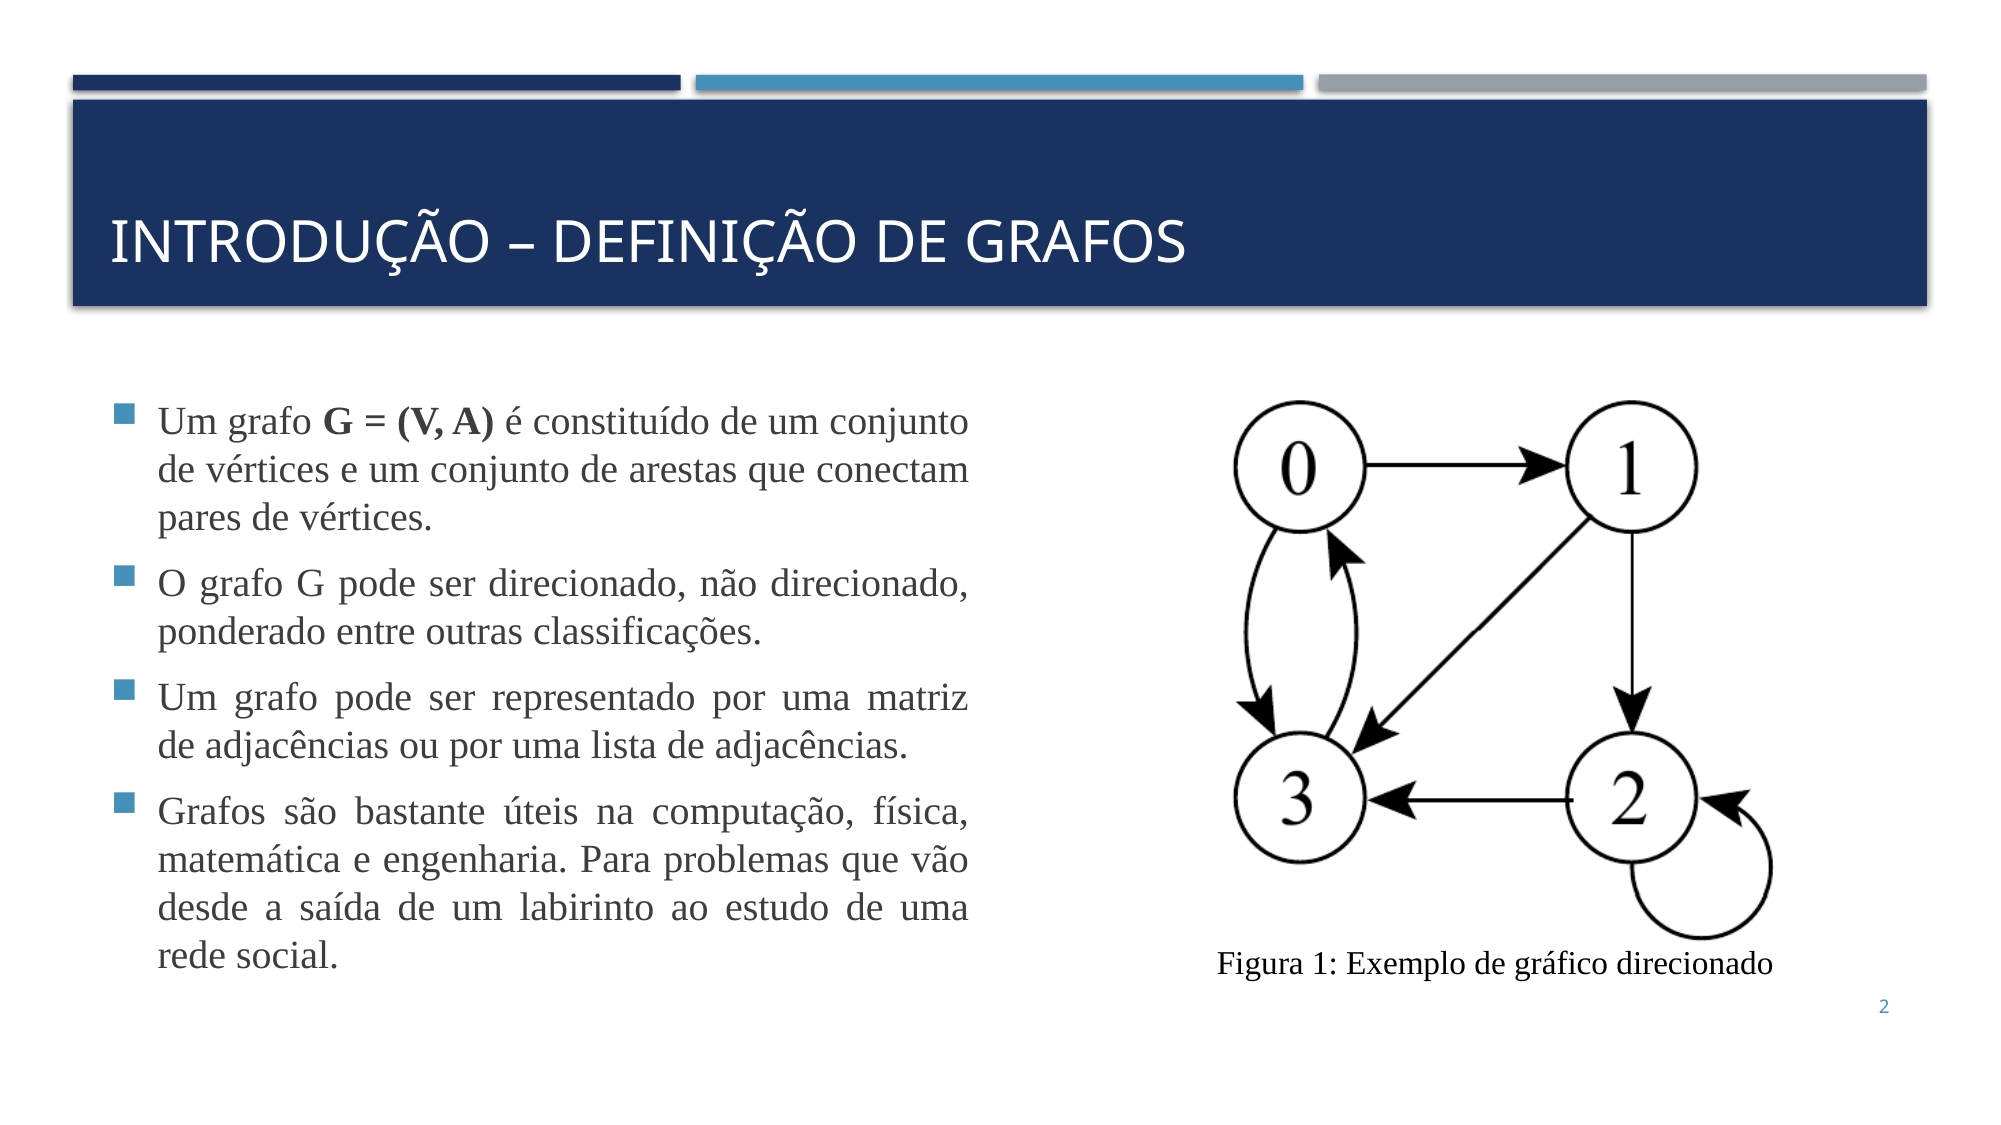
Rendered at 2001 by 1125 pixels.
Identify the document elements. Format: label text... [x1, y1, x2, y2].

title Introdução – Definição de grafos [95, 119, 1905, 282]
slide_number 2 [1732, 977, 1905, 1037]
picture [1188, 364, 1803, 962]
text_box Figura 1: Exemplo de gráfico direcionado [1202, 971, 1790, 989]
list Um grafo G = (V, A) é constituído de um conjunto de vértices e um conjunto de arestas que conectam pares de vértices. O grafo G pode ser direcionado, não direcionado, ponderado entre outras classificações. Um grafo pode ser representado por uma matriz de adjacências ou por uma lista de adjacências. Grafos são bastante úteis na computação, física, matemática e engenharia. Para problemas que vão desde a saída de um labirinto ao estudo de uma rede social. [95, 365, 985, 1006]
